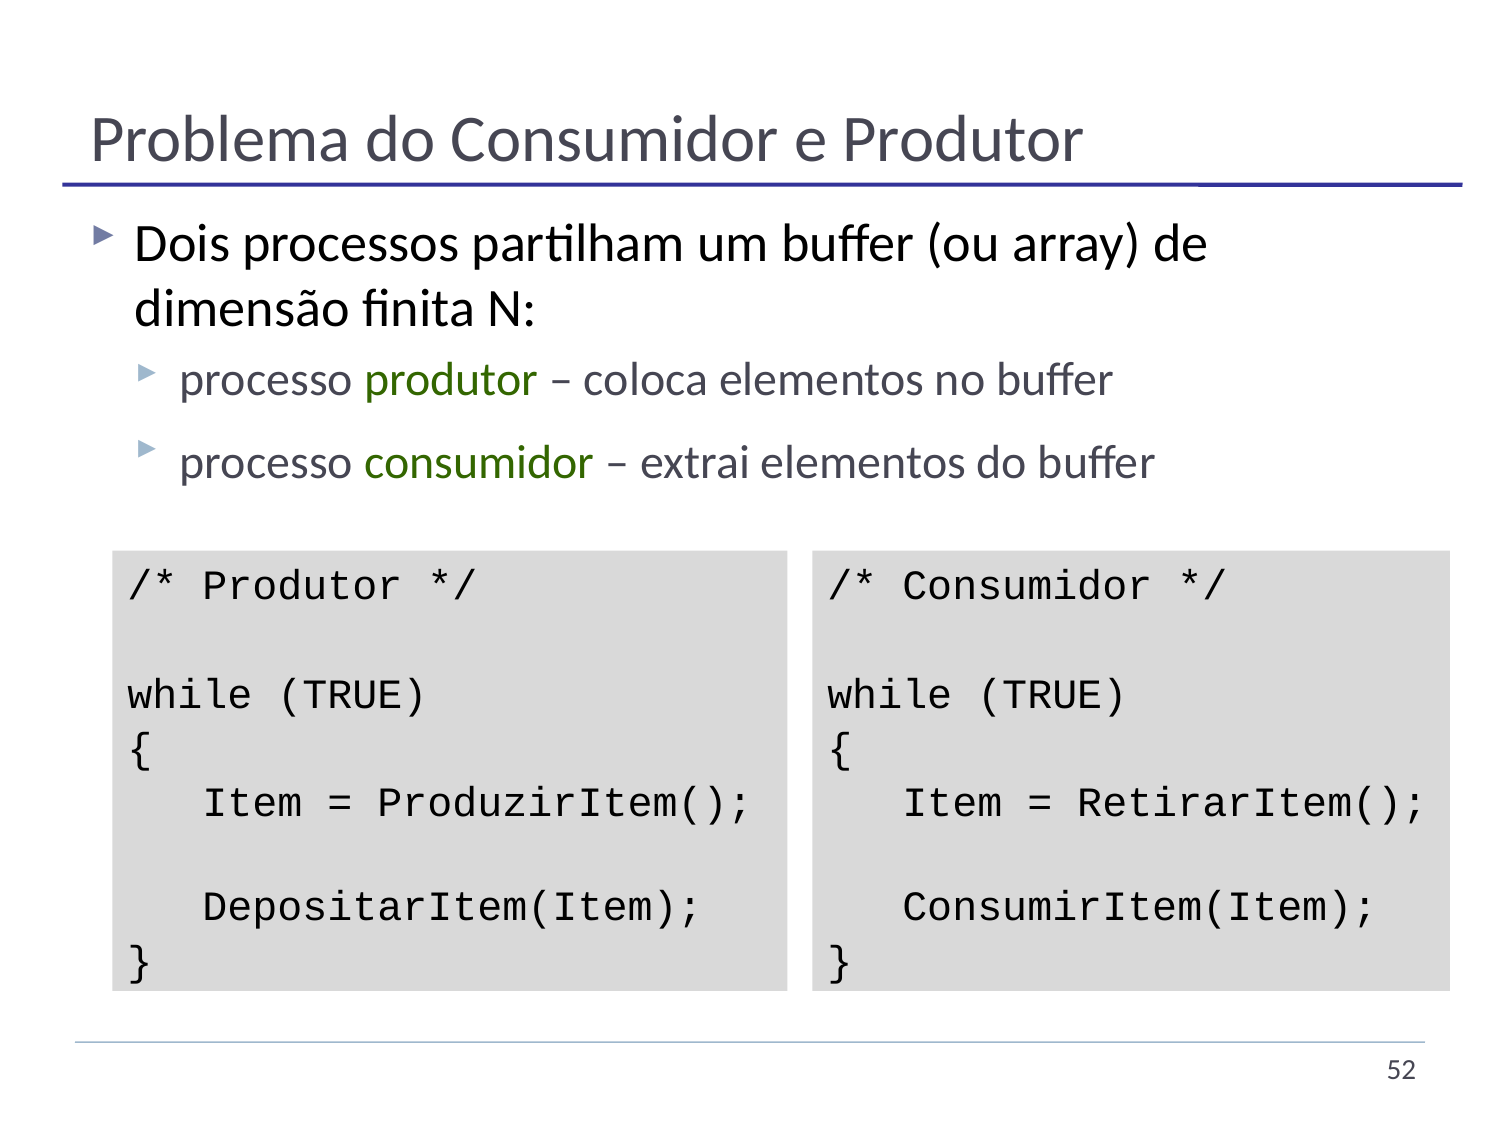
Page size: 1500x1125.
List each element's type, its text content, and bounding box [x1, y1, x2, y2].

title Problema do Consumidor e Produtor [75, 19, 1425, 183]
slide_number 52 [1104, 1042, 1432, 1103]
text_box /* Produtor */ while (TRUE) { Item = ProduzirItem(); DepositarItem(Item); } [112, 550, 788, 991]
text_box /* Consumidor */ while (TRUE) { Item = RetirarItem(); ConsumirItem(Item); } [812, 550, 1450, 991]
list Dois processos partilham um buffer (ou array) de dimensão finita N: processo produtor – coloca elementos no buffer processo consumidor – extrai elementos do buffer [75, 200, 1425, 1010]
